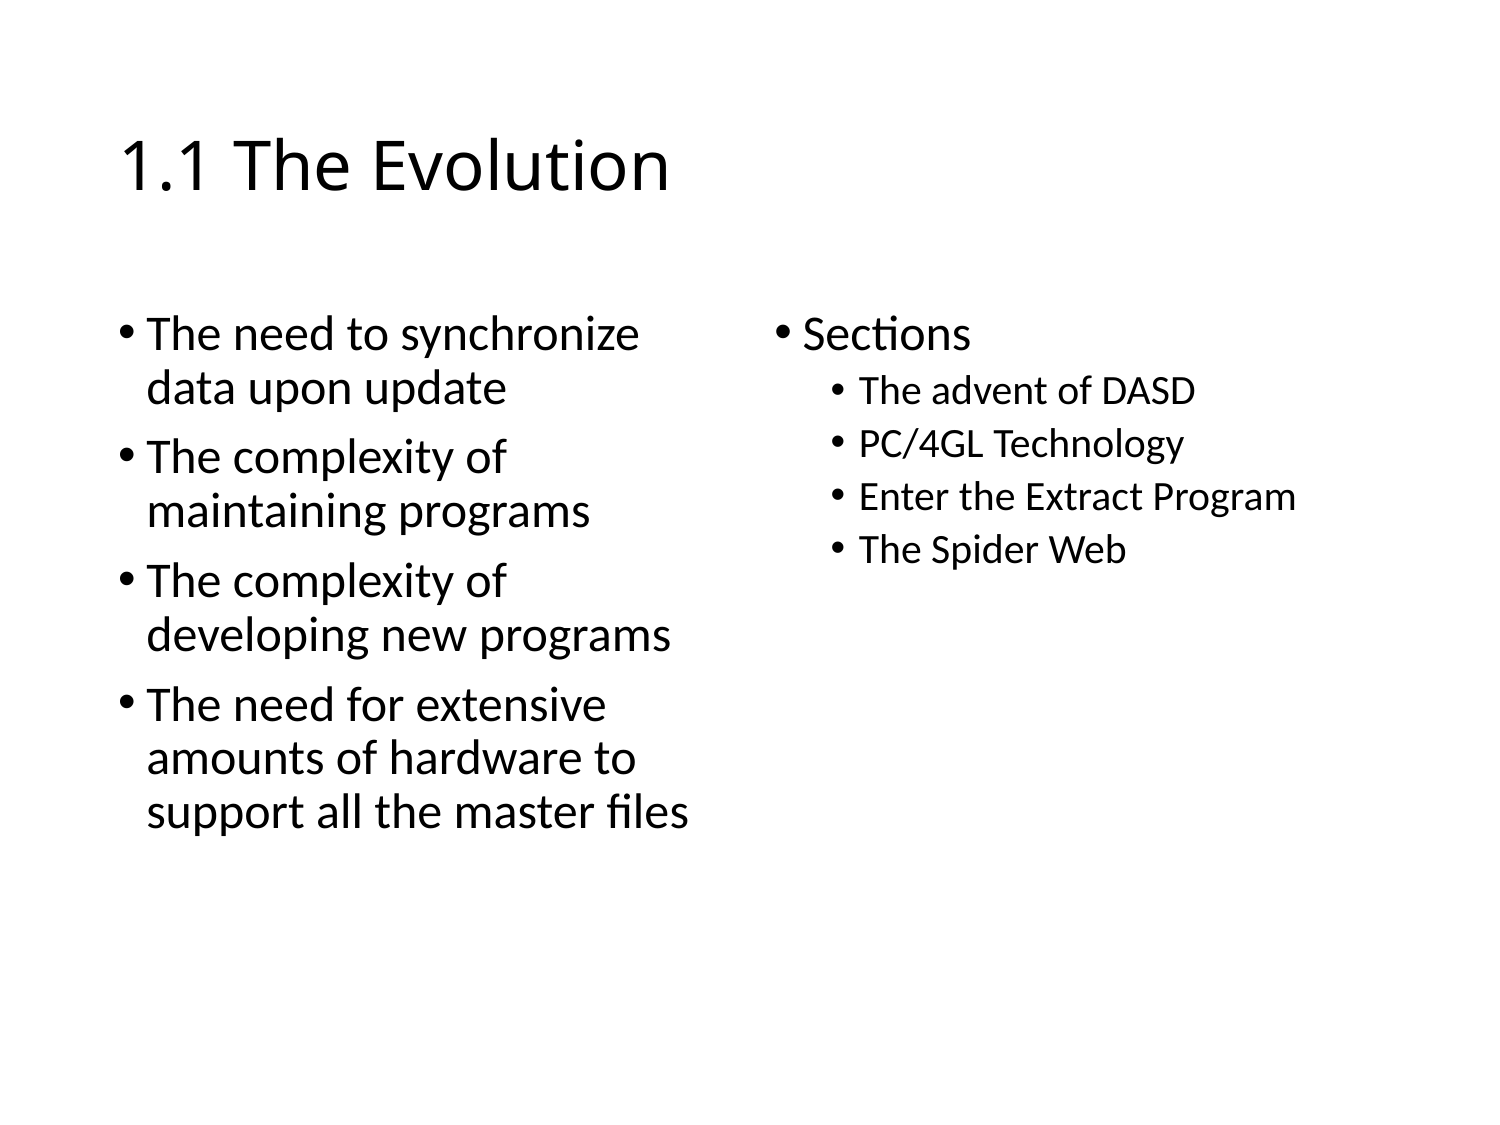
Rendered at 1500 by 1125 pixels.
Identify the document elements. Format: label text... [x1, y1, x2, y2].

list The need to synchronize data upon update The complexity of maintaining programs The complexity of developing new programs The need for extensive amounts of hardware to support all the master files [103, 299, 741, 1014]
list Sections The advent of DASD PC/4GL Technology Enter the Extract Program The Spider Web [759, 299, 1397, 1014]
title 1.1 The Evolution [103, 59, 1397, 278]
